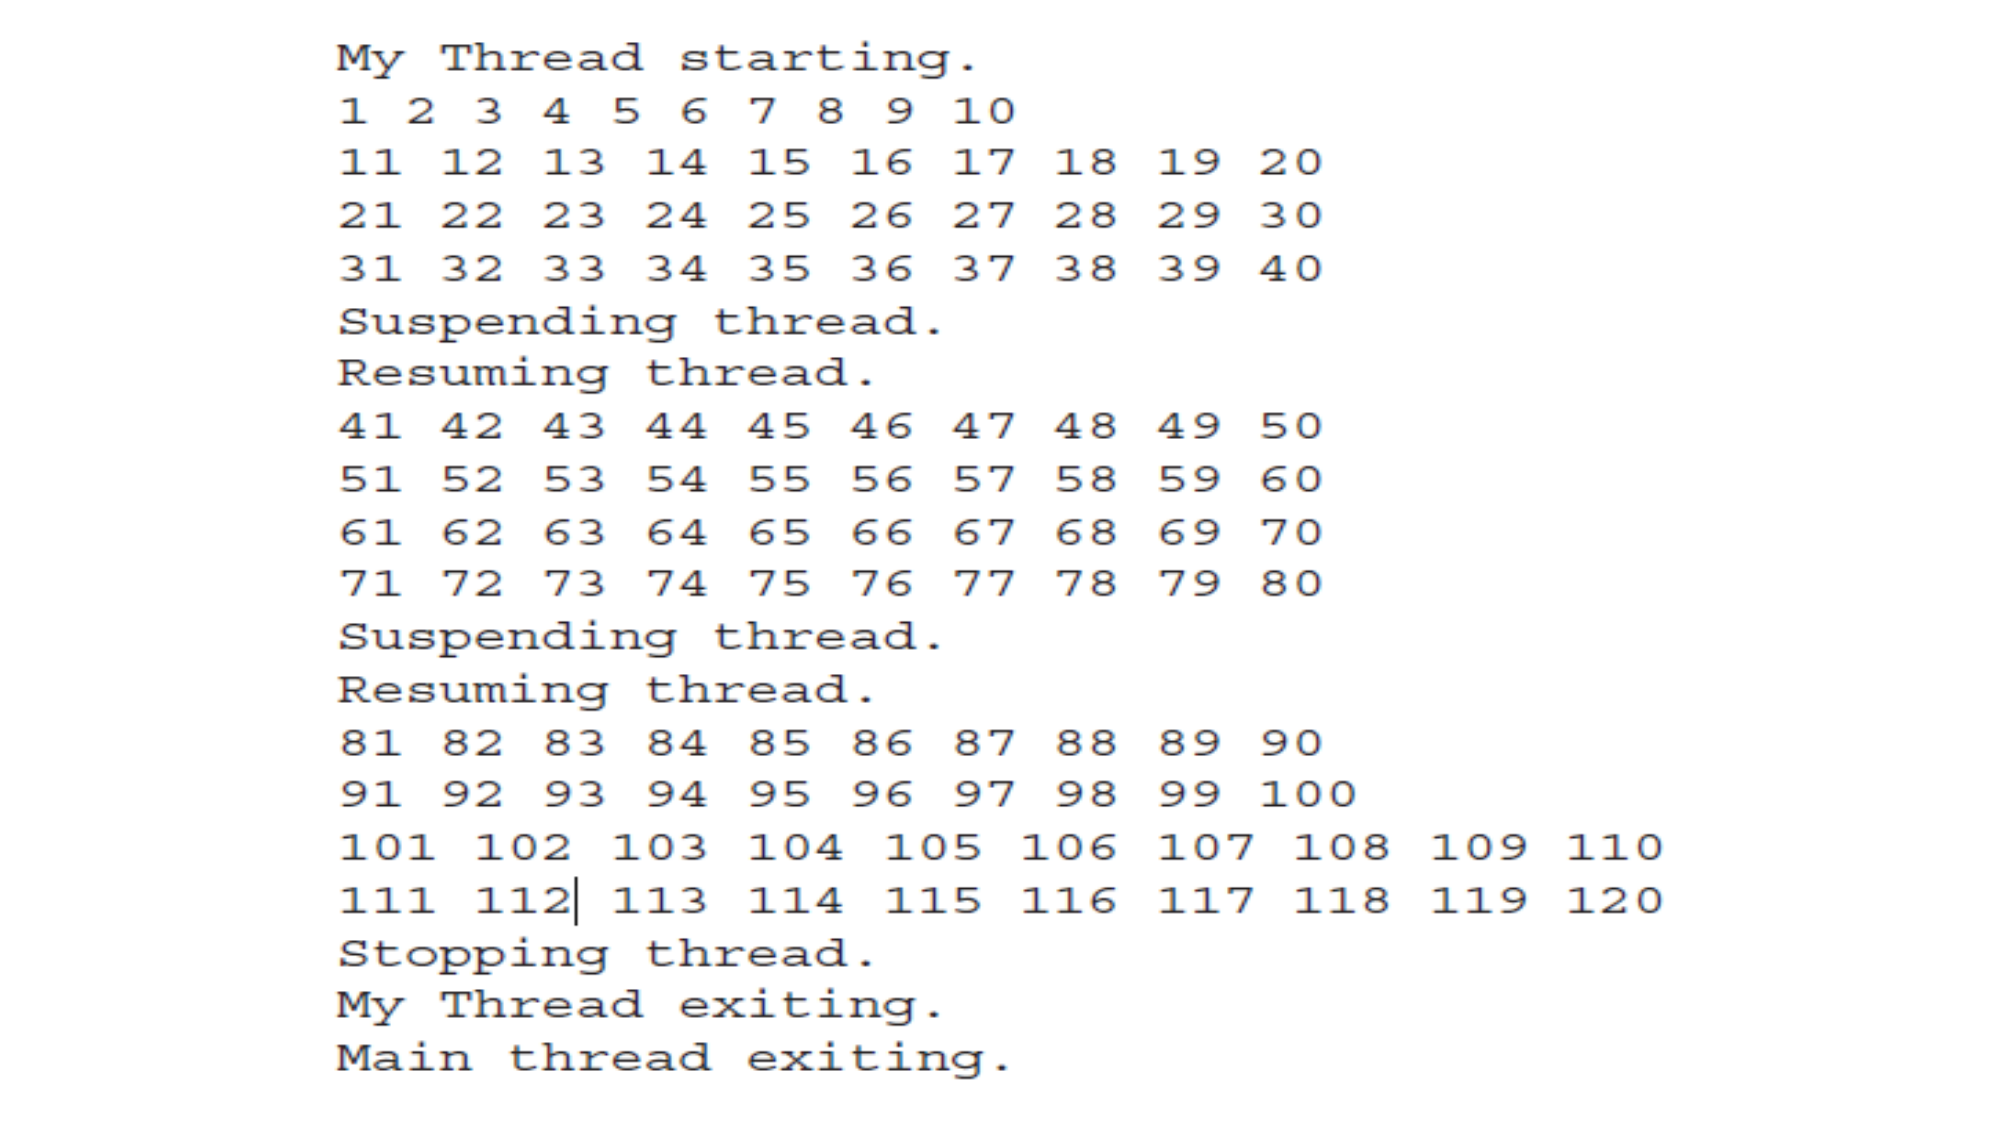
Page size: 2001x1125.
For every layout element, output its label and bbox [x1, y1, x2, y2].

picture [299, 24, 1701, 1088]
